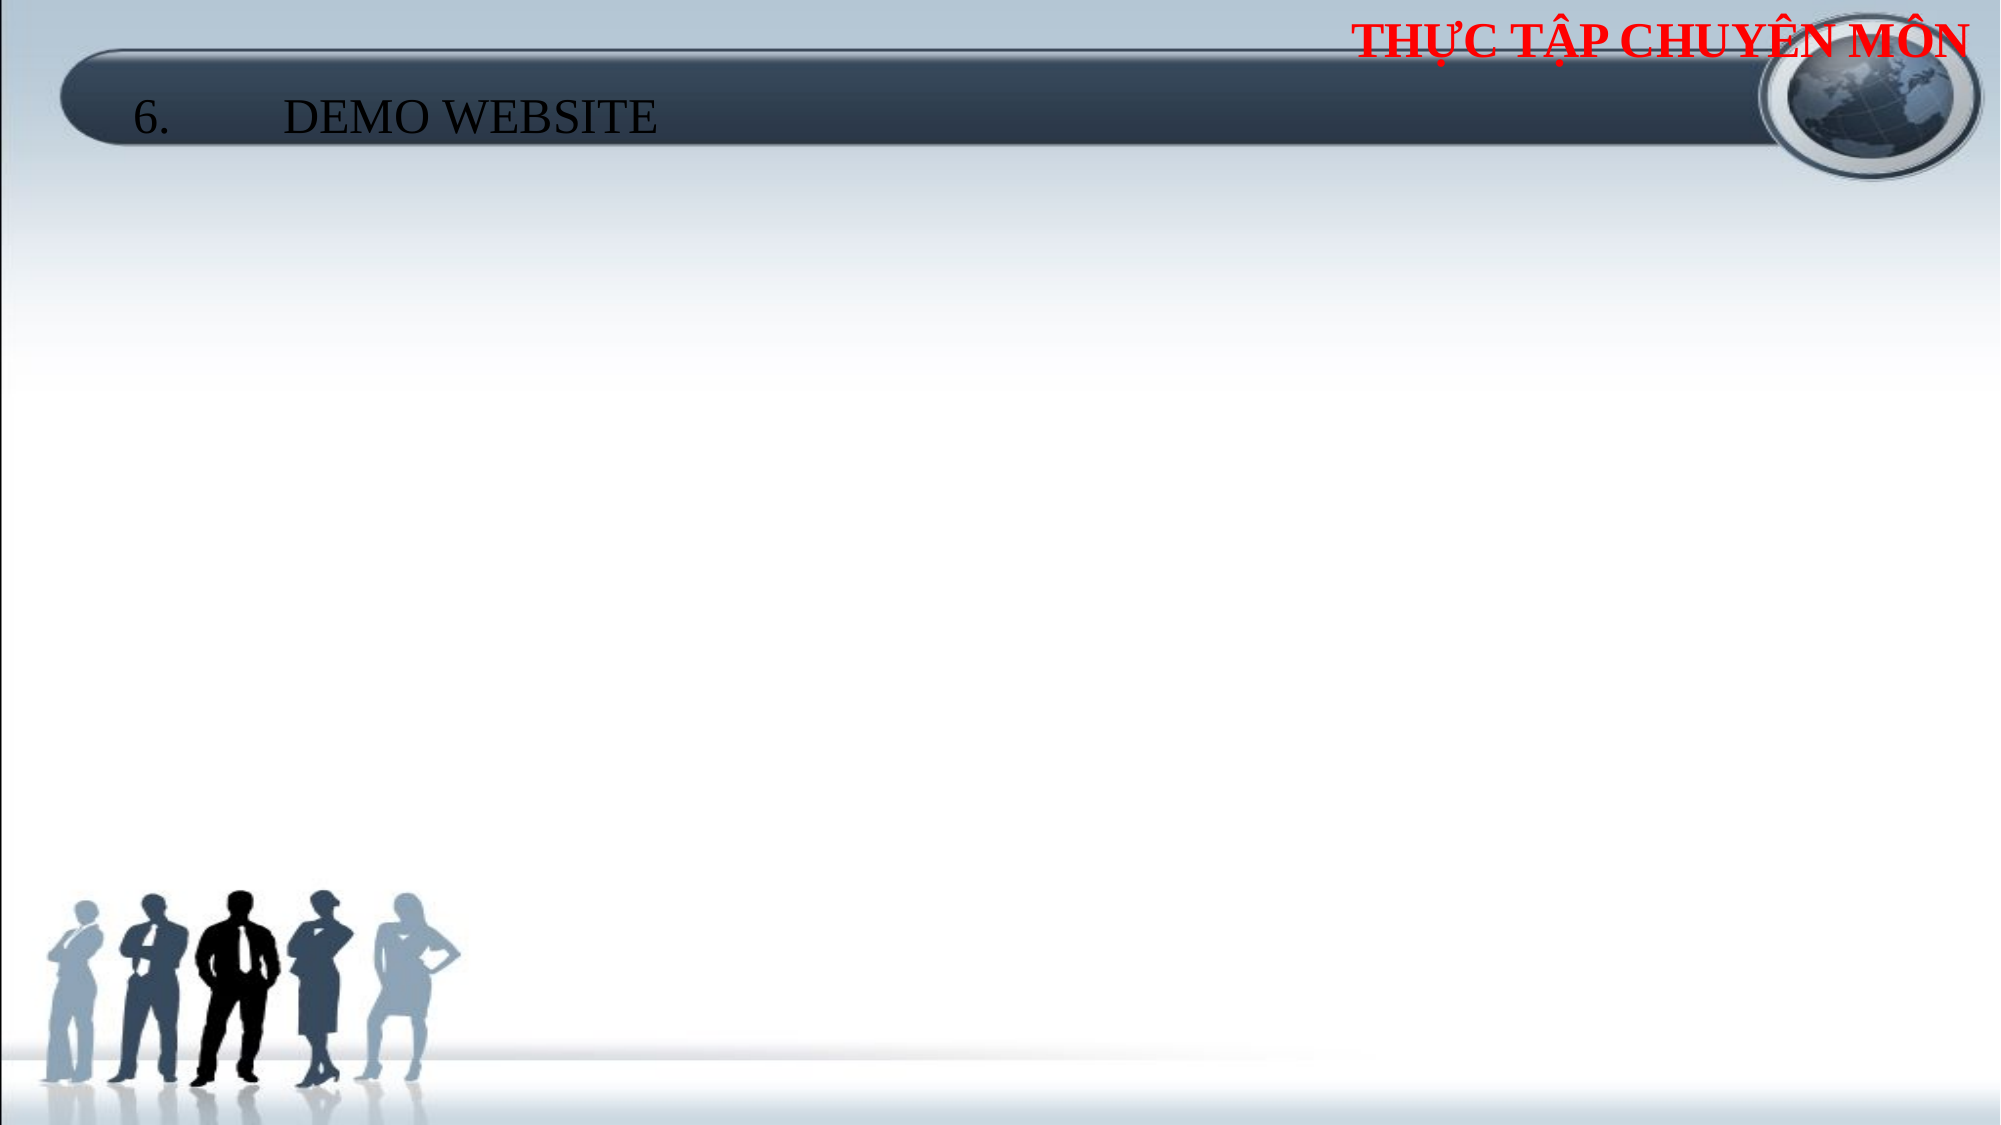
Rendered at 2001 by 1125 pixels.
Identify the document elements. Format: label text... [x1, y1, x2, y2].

text_box 6. DEMO WEBSITE [118, 75, 1307, 151]
text_box THỰC TẬP CHUYÊN MÔN [1336, 0, 2000, 75]
picture [0, 0, 2001, 1125]
